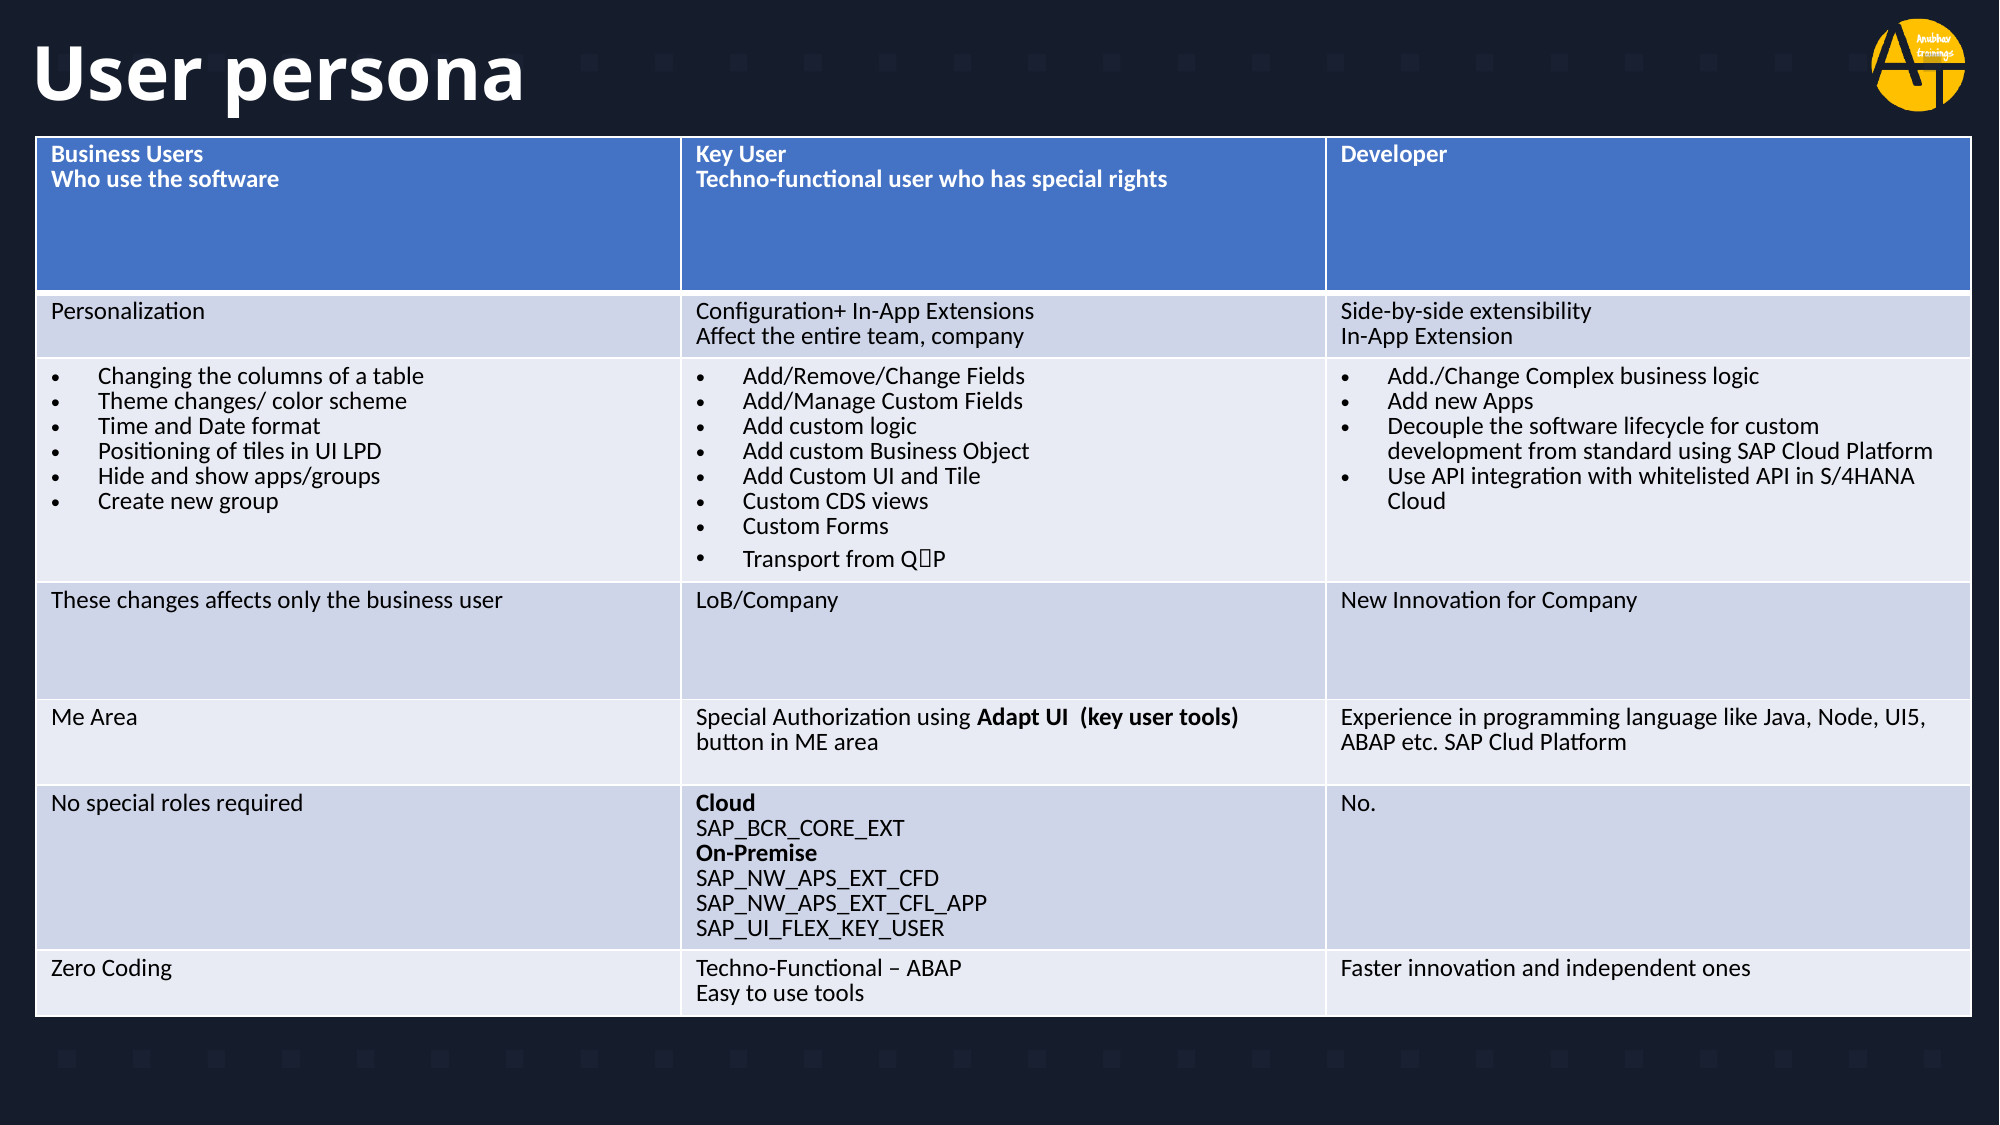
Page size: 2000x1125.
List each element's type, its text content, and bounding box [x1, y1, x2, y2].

table_header Business Users Who use the software [37, 138, 680, 290]
table_cell Cloud SAP_BCR_CORE_EXT On-Premise SAP_NW_APS_EXT_CFD SAP_NW_APS_EXT_CFL_APP SAP_UI_FLEX_KEY_USER [682, 786, 1325, 949]
table_cell No special roles required [37, 786, 680, 949]
table_cell Personalization [37, 296, 680, 357]
table_cell Changing the columns of a table Theme changes/ color scheme Time and Date format Positioning of tiles in UI LPD Hide and show apps/groups Create new group [37, 359, 680, 581]
table_cell New Innovation for Company [1327, 583, 1970, 699]
title User persona [31, 12, 1831, 129]
table_cell Zero Coding [37, 951, 680, 1015]
picture [1862, 12, 1970, 119]
table_cell Side-by-side extensibility In-App Extension [1327, 296, 1970, 357]
table_header Key User Techno-functional user who has special rights [682, 138, 1325, 290]
table_cell LoB/Company [682, 583, 1325, 699]
table_header Developer [1327, 138, 1970, 290]
table_cell Add./Change Complex business logic Add new Apps Decouple the software lifecycle for custom development from standard using SAP Cloud Platform Use API integration with whitelisted API in S/4HANA Cloud [1327, 359, 1970, 581]
table_cell No. [1327, 786, 1970, 949]
table_cell Configuration+ In-App Extensions Affect the entire team, company [682, 296, 1325, 357]
table_cell Faster innovation and independent ones [1327, 951, 1970, 1015]
table_cell These changes affects only the business user [37, 583, 680, 699]
table_cell Special Authorization using Adapt UI (key user tools) button in ME area [682, 700, 1325, 784]
table_cell Add/Remove/Change Fields Add/Manage Custom Fields Add custom logic Add custom Business Object Add Custom UI and Tile Custom CDS views Custom Forms Transport from QP [682, 359, 1325, 581]
table_cell Techno-Functional – ABAP Easy to use tools [682, 951, 1325, 1015]
table_cell Me Area [37, 700, 680, 784]
table_cell Experience in programming language like Java, Node, UI5, ABAP etc. SAP Clud Platform [1327, 700, 1970, 784]
